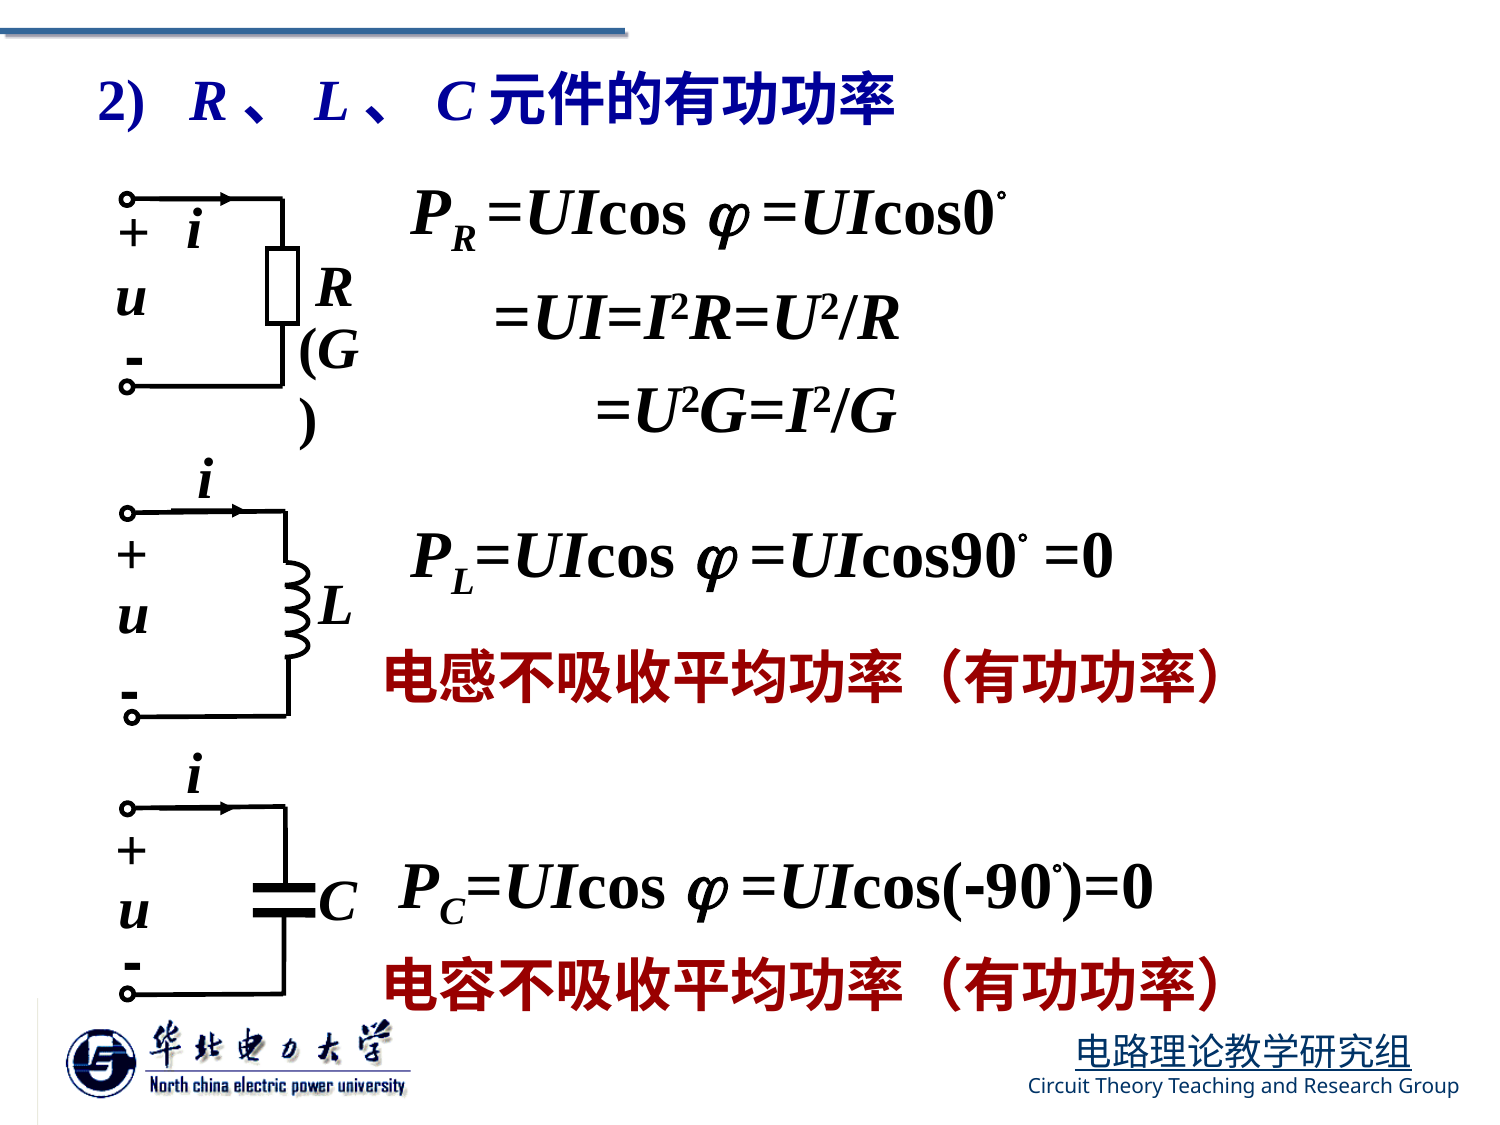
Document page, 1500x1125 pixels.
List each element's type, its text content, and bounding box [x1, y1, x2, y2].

text_box 2) R、L、C元件的有功功率 [64, 54, 1412, 140]
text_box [100, 182, 370, 398]
text_box PL=UIcos  =UIcos90 =0 [395, 503, 1246, 610]
text_box 电容不吸收平均功率（有功功率） [348, 940, 1412, 1026]
text_box PC=UIcos  =UIcos(-90)=0 [383, 834, 1329, 940]
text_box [100, 432, 370, 731]
picture [37, 997, 413, 1125]
text_box 电感不吸收平均功率（有功功率） [373, 633, 1412, 718]
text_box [99, 732, 373, 1003]
text_box PR =UIcos  =UIcos0 =UI=I2R=U2/R =U2G=I2/G [395, 160, 1306, 454]
text_box (G) [265, 302, 402, 458]
